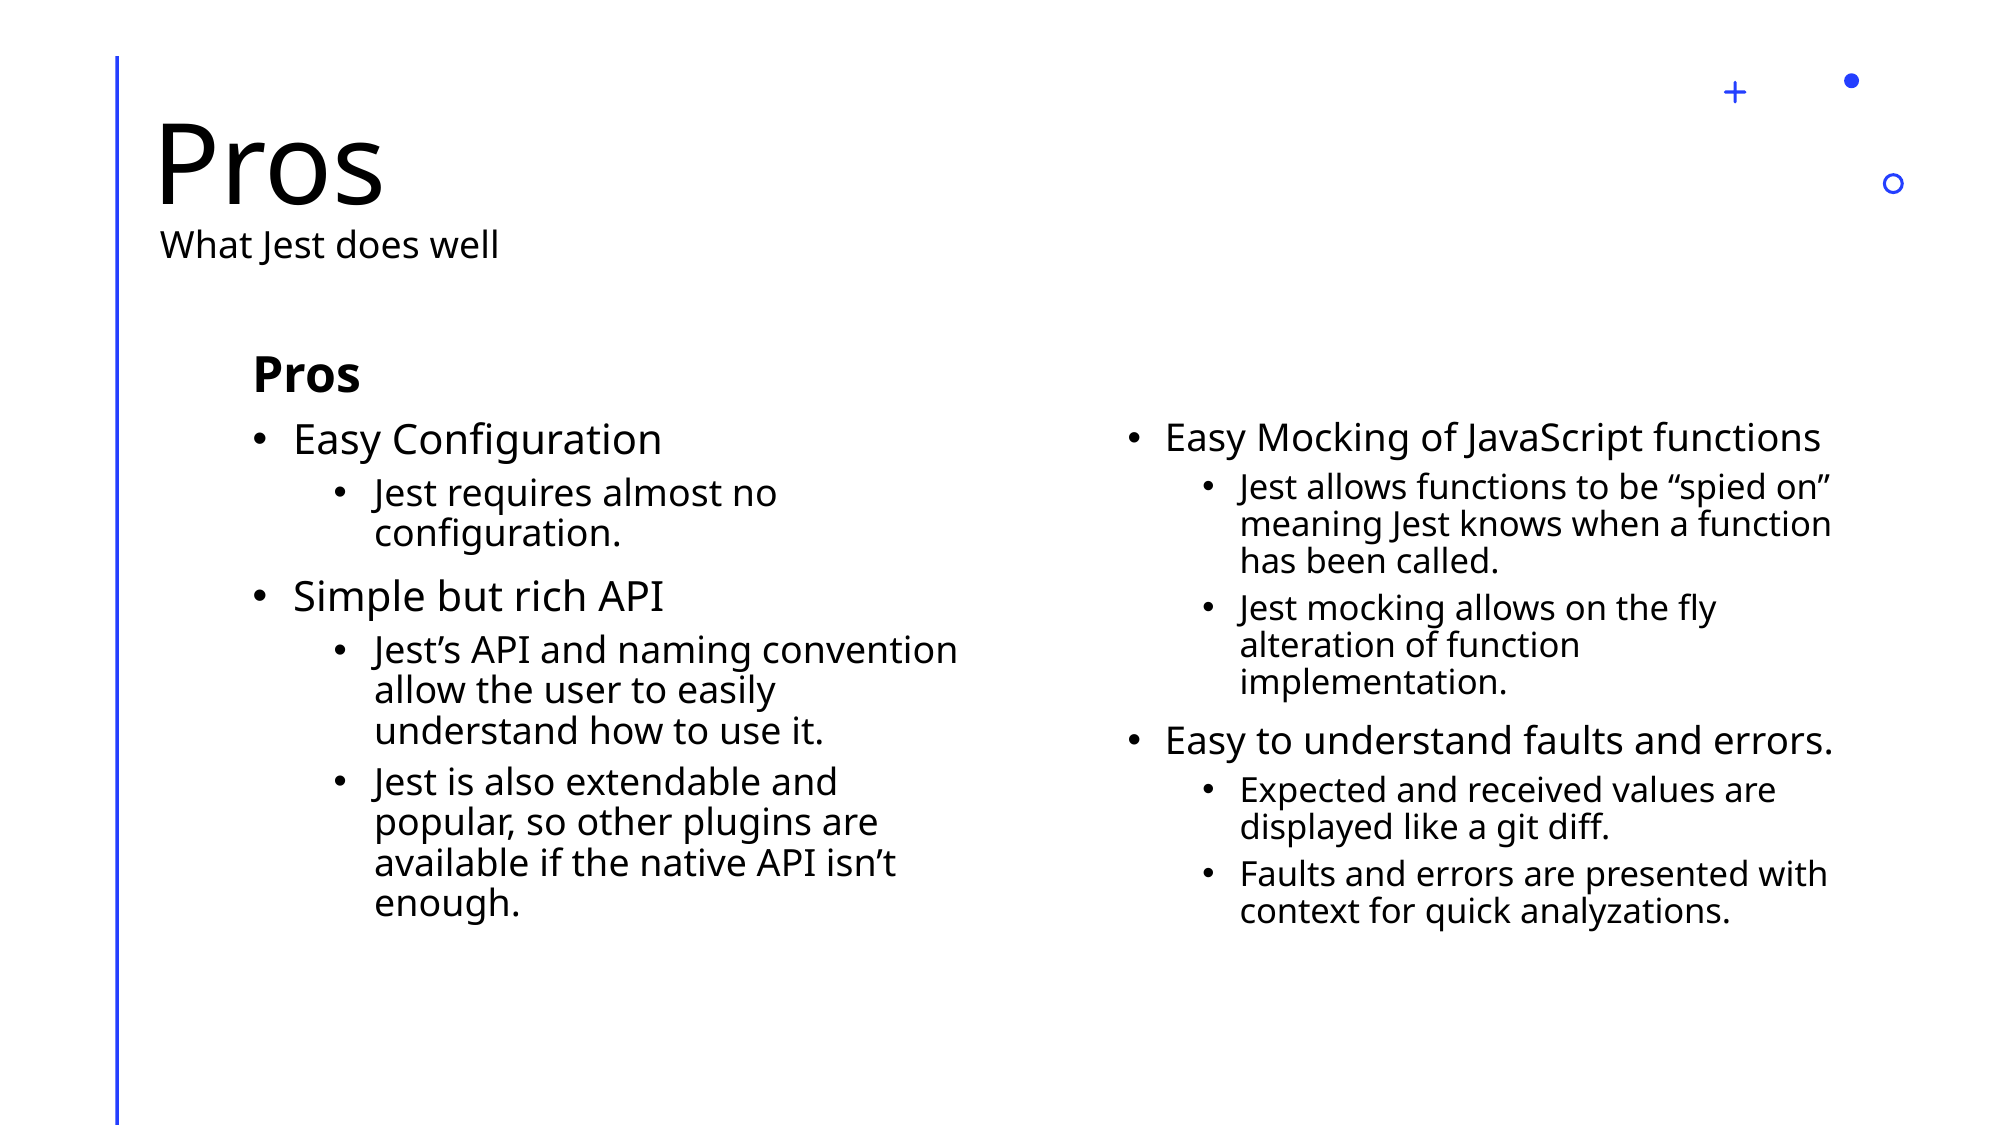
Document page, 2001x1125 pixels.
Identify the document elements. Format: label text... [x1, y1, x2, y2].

title Pros [137, 59, 1863, 278]
list Pros [237, 275, 984, 410]
list Easy Mocking of JavaScript functions Jest allows functions to be “spied on” meaning Jest knows when a function has been called. Jest mocking allows on the fly alteration of function implementation. Easy to understand faults and errors. Expected and received values are displayed like a git diff. Faults and errors are presented with context for quick analyzations. [1112, 410, 1863, 1016]
text_box What Jest does well [145, 214, 1090, 274]
list Easy Configuration Jest requires almost no configuration. Simple but rich API Jest’s API and naming convention allow the user to easily understand how to use it. Jest is also extendable and popular, so other plugins are available if the native API isn’t enough. [237, 410, 984, 1016]
